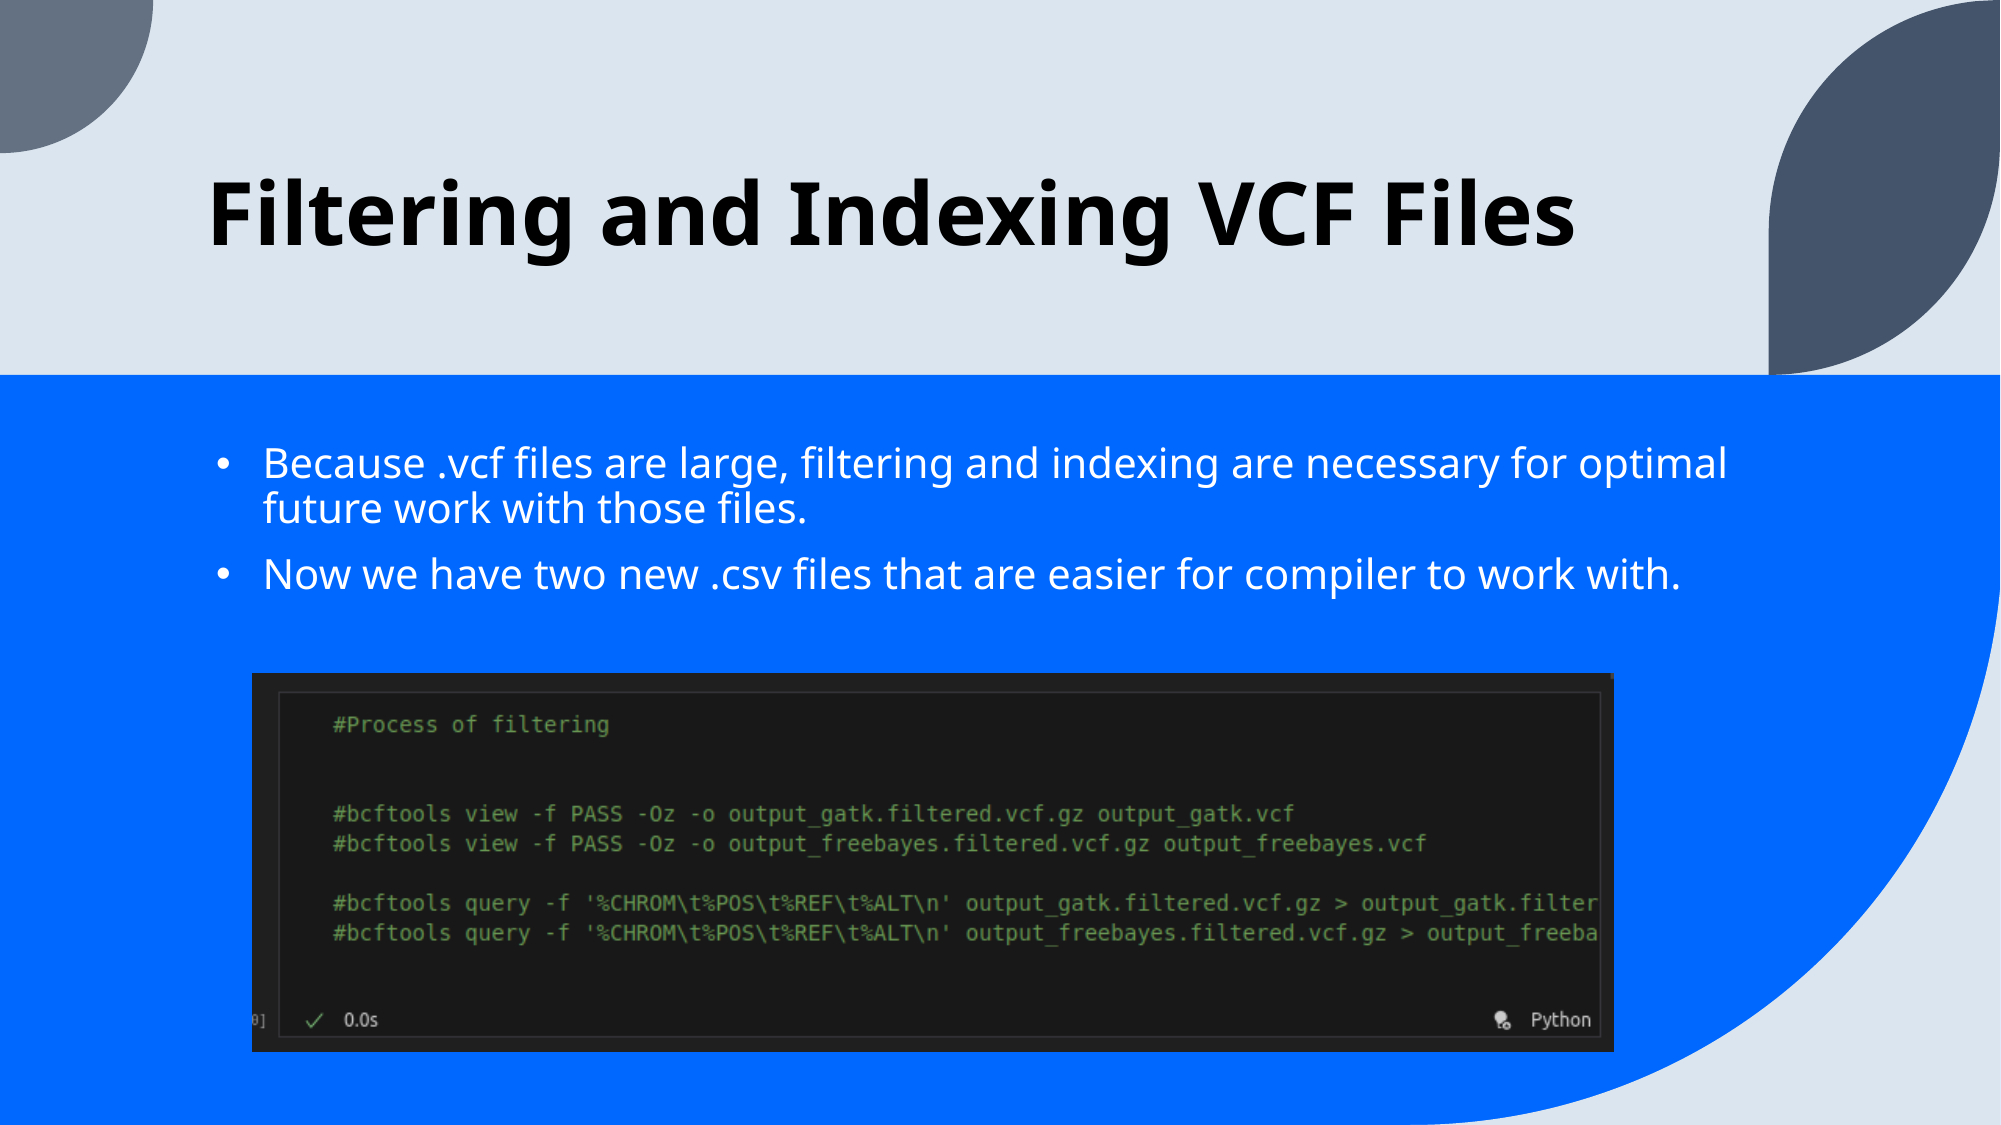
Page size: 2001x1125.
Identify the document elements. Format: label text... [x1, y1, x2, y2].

list Because .vcf files are large, filtering and indexing are necessary for optimal future work with those files. Now we have two new .csv files that are easier for compiler to work with. [191, 435, 1796, 999]
title Filtering and Indexing VCF Files [191, 7, 1796, 270]
picture [252, 673, 1614, 1052]
